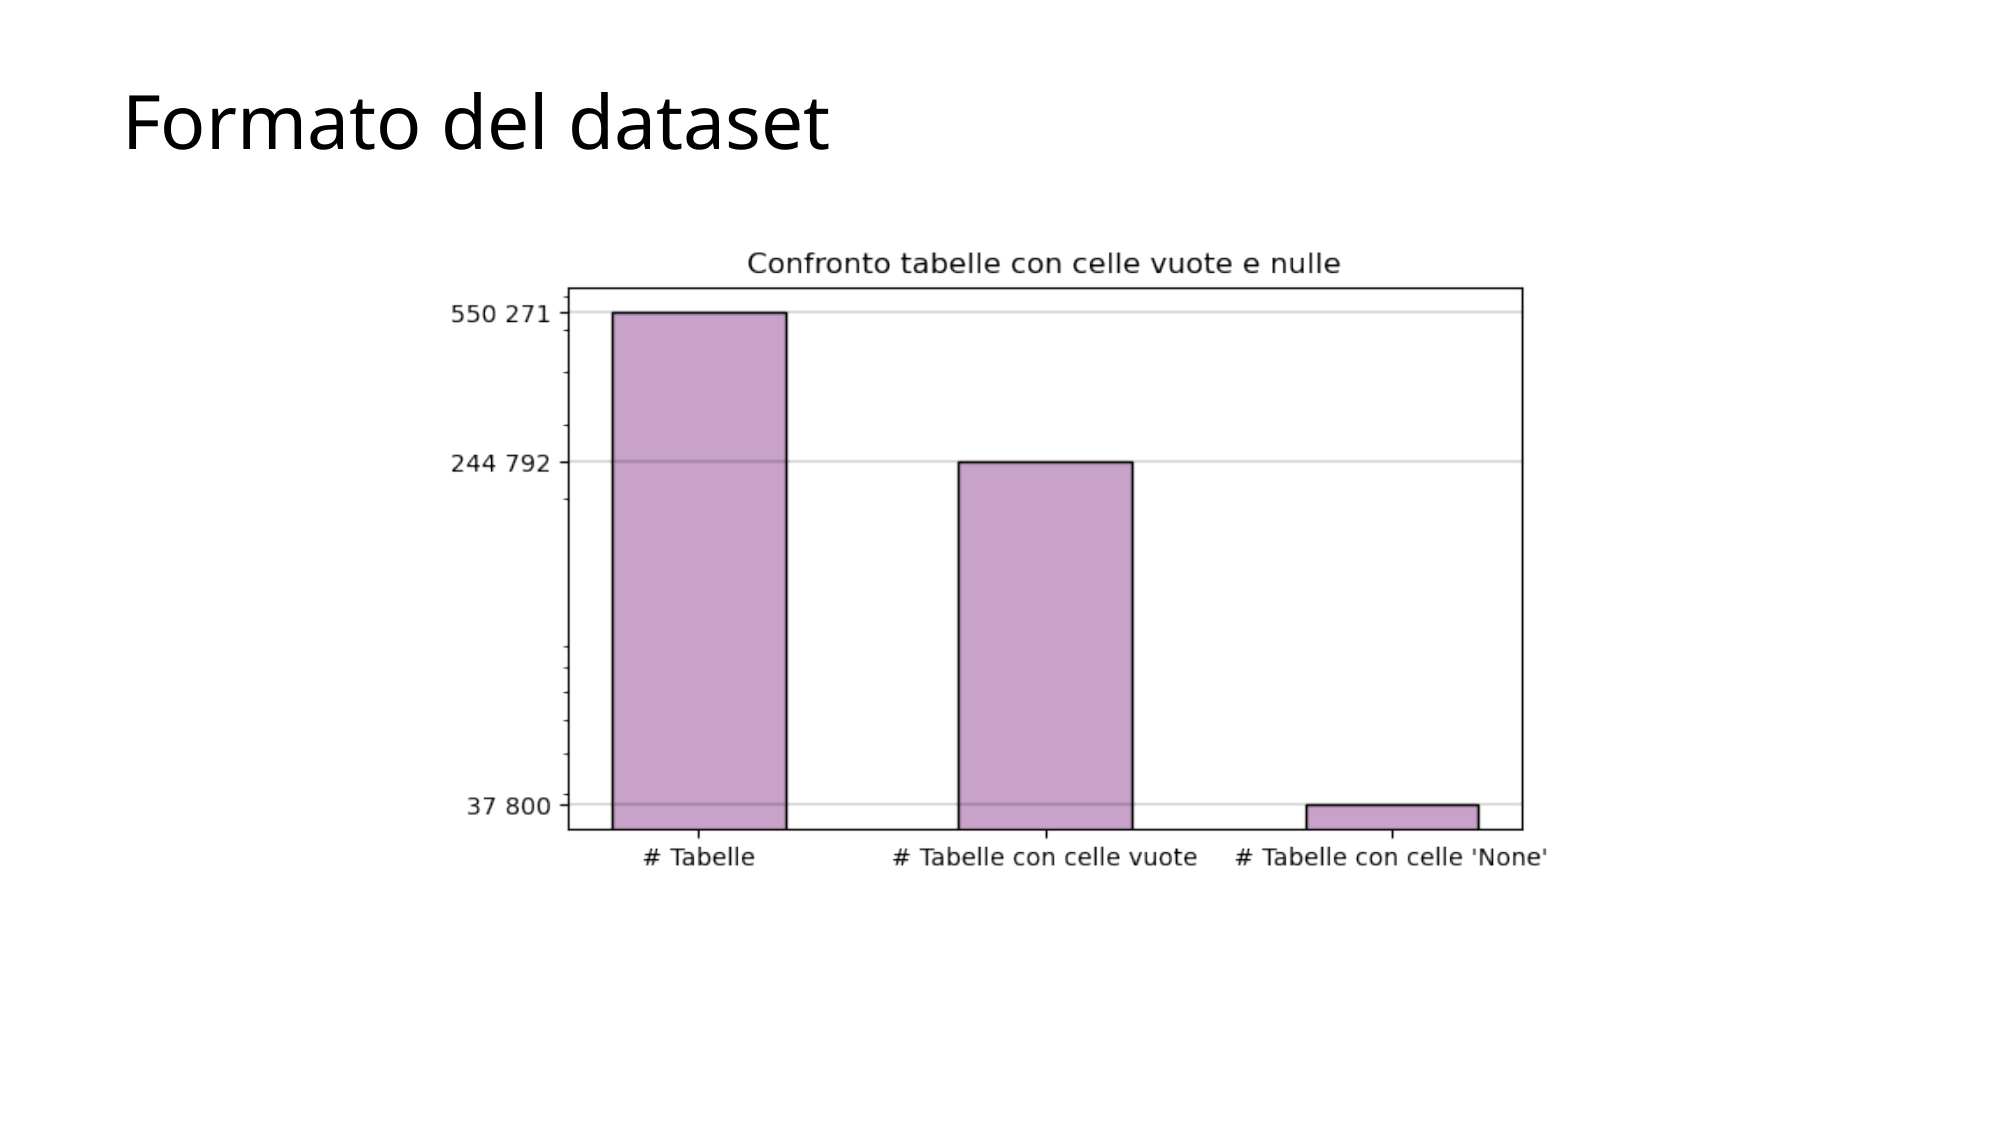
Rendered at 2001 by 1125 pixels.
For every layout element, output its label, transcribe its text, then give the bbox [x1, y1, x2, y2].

picture [433, 235, 1566, 889]
text_box Formato del dataset [107, 67, 1893, 173]
